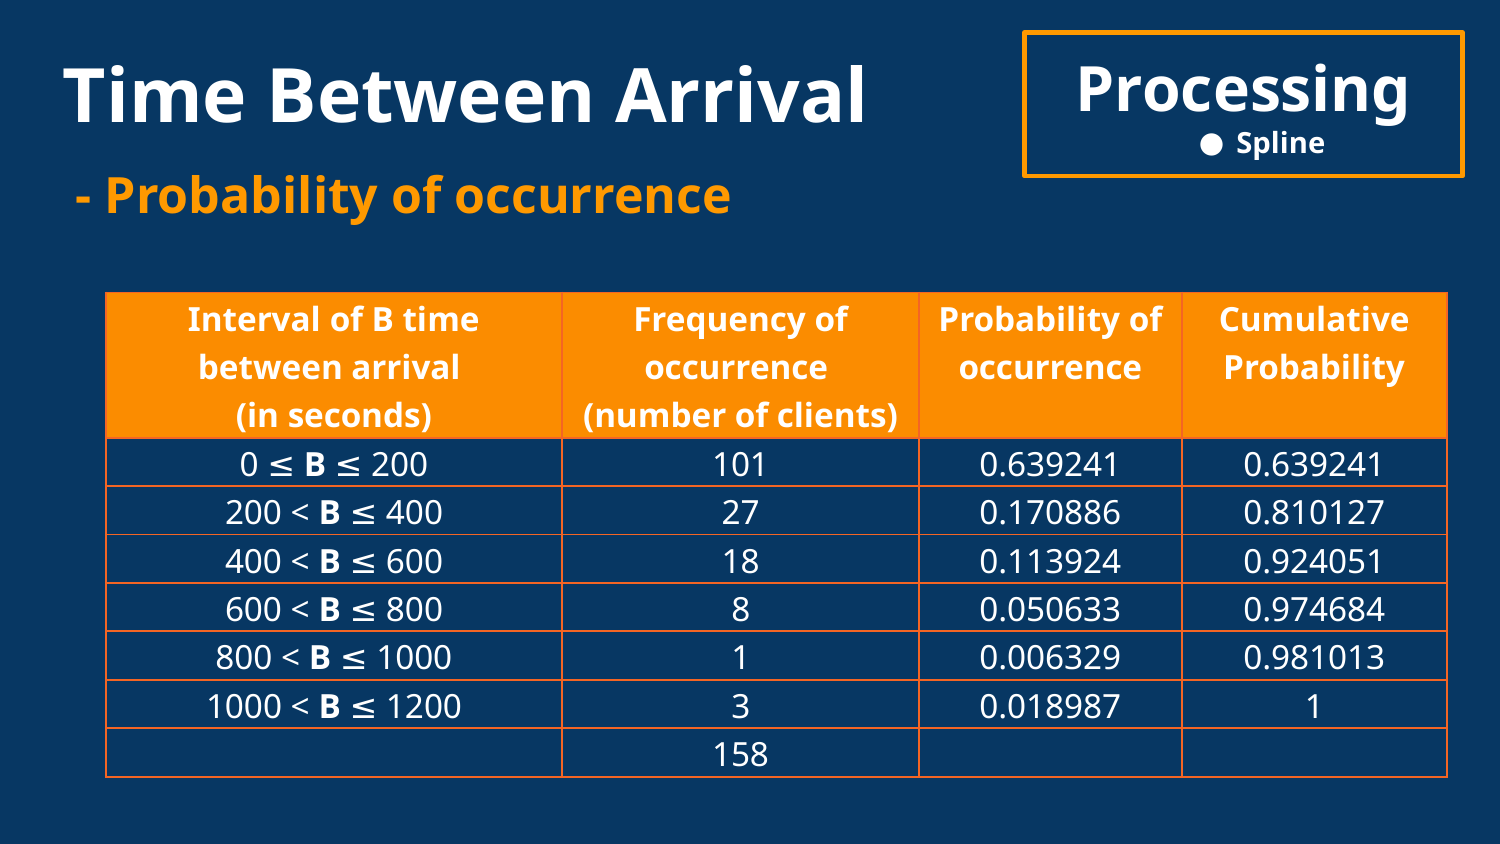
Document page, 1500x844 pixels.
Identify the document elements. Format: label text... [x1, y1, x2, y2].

table_cell 200 < B ≤ 400 [107, 487, 561, 534]
table_header Interval of B time between arrival (in seconds) [107, 293, 561, 437]
table_cell 1 [563, 632, 918, 679]
table_cell 0.006329 [920, 632, 1181, 679]
table_cell 800 < B ≤ 1000 [107, 632, 561, 679]
table_header Cumulative Probability [1183, 293, 1446, 437]
table_header Frequency of occurrence (number of clients) [563, 293, 918, 437]
table_cell 0.810127 [1183, 487, 1446, 534]
table_cell 0.639241 [1183, 439, 1446, 485]
table_cell 0 ≤ B ≤ 200 [107, 439, 561, 485]
table_cell 8 [563, 584, 918, 630]
table_cell 0.974684 [1183, 584, 1446, 630]
table_cell 0.018987 [920, 681, 1181, 727]
text_box Time Between Arrival [47, 0, 1025, 185]
table_cell [920, 729, 1181, 776]
table_cell 1000 < B ≤ 1200 [107, 681, 561, 727]
table_cell [1183, 729, 1446, 776]
title - Probability of occurrence [48, 148, 1083, 229]
table_cell 0.113924 [920, 535, 1181, 582]
table_cell 0.924051 [1183, 535, 1446, 582]
table_cell [107, 729, 561, 776]
table_cell 0.050633 [920, 584, 1181, 630]
table_header Probability of occurrence [920, 293, 1181, 437]
table_cell 158 [563, 729, 918, 776]
table_cell 0.170886 [920, 487, 1181, 534]
table_cell 600 < B ≤ 800 [107, 584, 561, 630]
table_cell 18 [563, 535, 918, 582]
table_cell 400 < B ≤ 600 [107, 535, 561, 582]
table_cell 1 [1183, 681, 1446, 727]
table_cell 0.639241 [920, 439, 1181, 485]
text_box [0, 0, 920, 844]
table_cell 0.981013 [1183, 632, 1446, 679]
text_box Processing Spline [1025, 32, 1463, 176]
table_cell 101 [563, 439, 918, 485]
table_cell 3 [563, 681, 918, 727]
table_cell 27 [563, 487, 918, 534]
